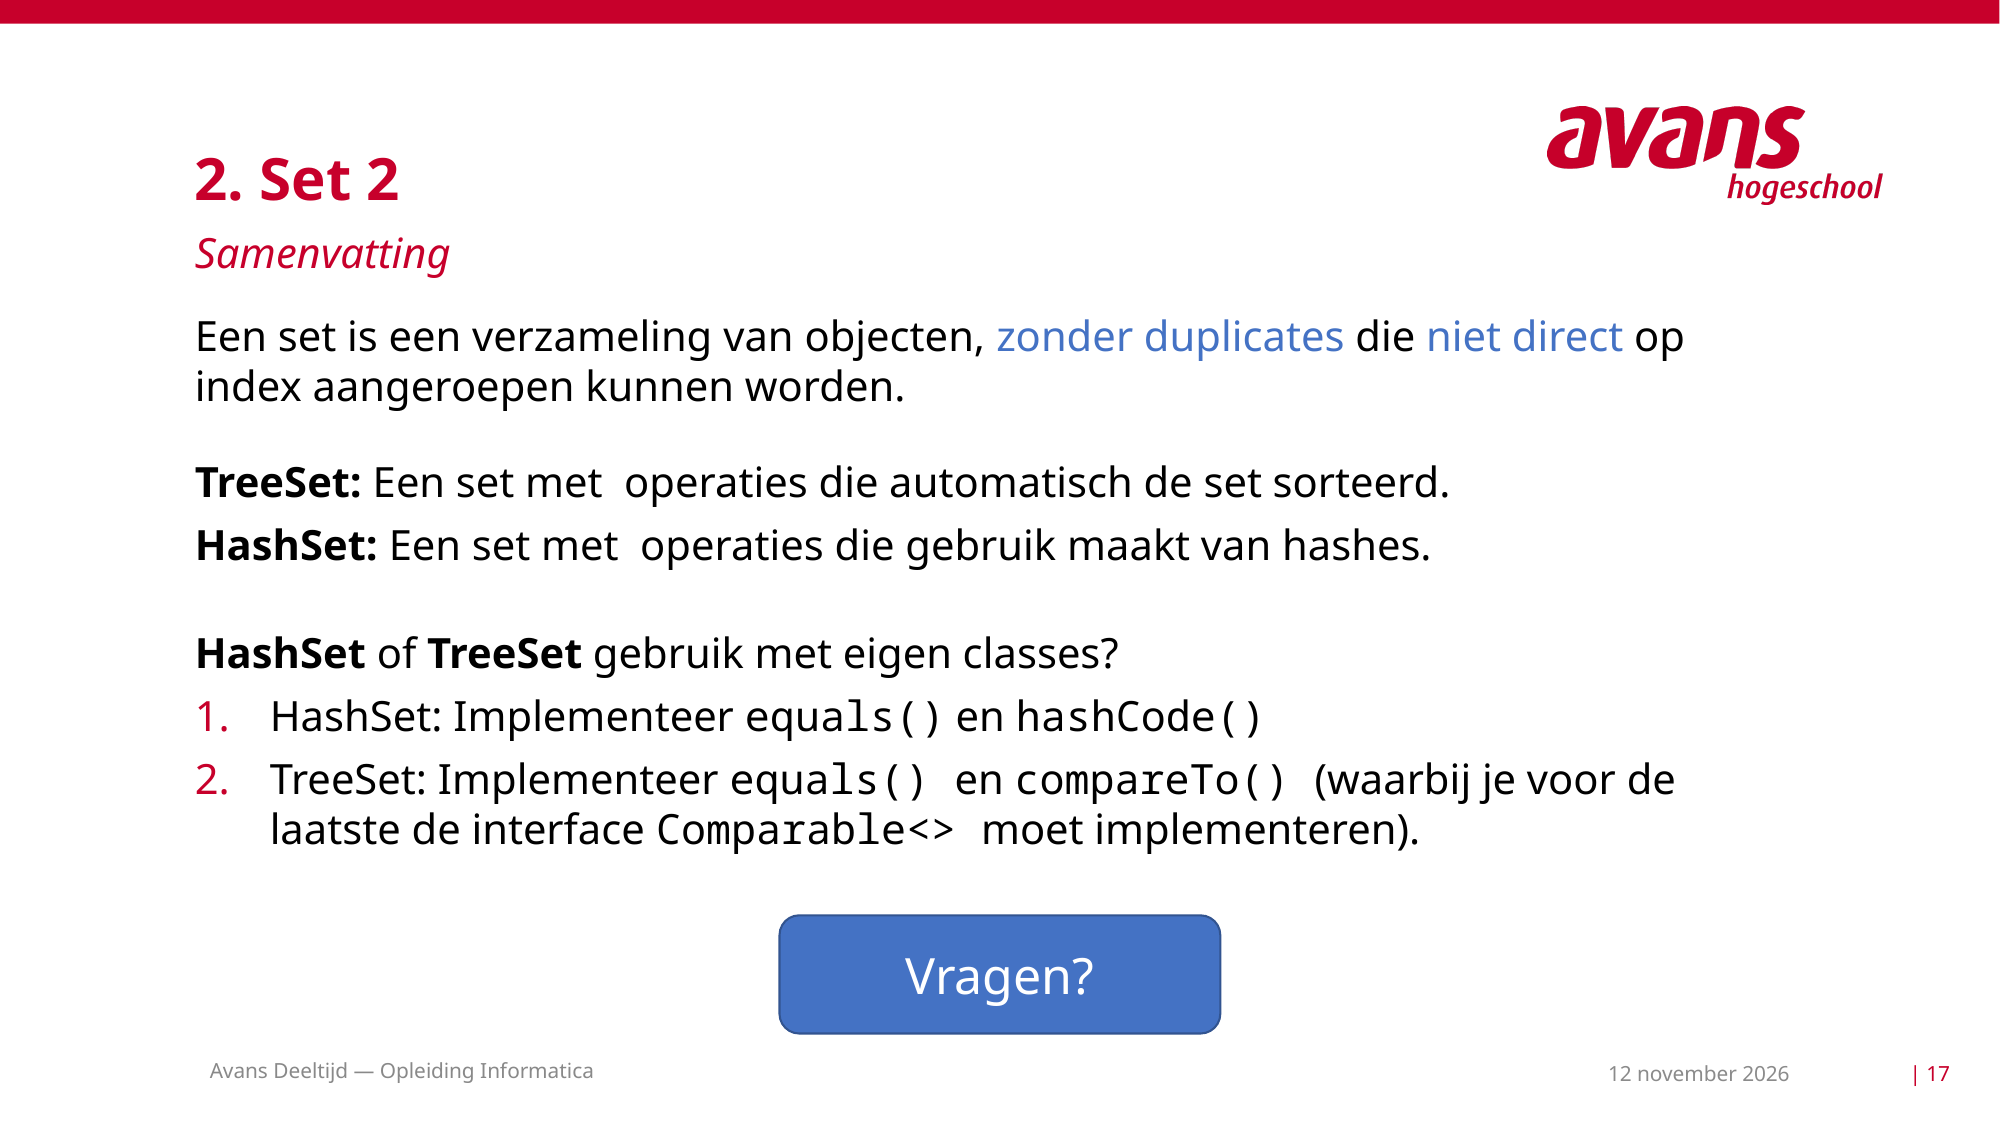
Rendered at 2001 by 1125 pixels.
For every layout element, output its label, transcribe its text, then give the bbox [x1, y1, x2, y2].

list Samenvatting [194, 226, 1465, 285]
footer Avans Deeltijd — Opleiding Informatica [194, 1054, 1199, 1090]
text_box Vragen? [778, 914, 1222, 1035]
slide_number | 17 [1816, 1056, 1951, 1092]
title 2. Set 2 [194, 150, 1465, 209]
picture [1547, 106, 1883, 205]
text_box HashSet of TreeSet gebruik met eigen classes? HashSet: Implementeer equals() en hashCode() TreeSet: Implementeer equals() en compareTo() (waarbij je voor de laatste de interface Comparable<> moet implementeren). [194, 627, 1790, 975]
list Een set is een verzameling van objecten, zonder duplicates die niet direct op index aangeroepen kunnen worden. [194, 309, 1790, 417]
slide_number 18 mei 2021 [1339, 1056, 1790, 1092]
